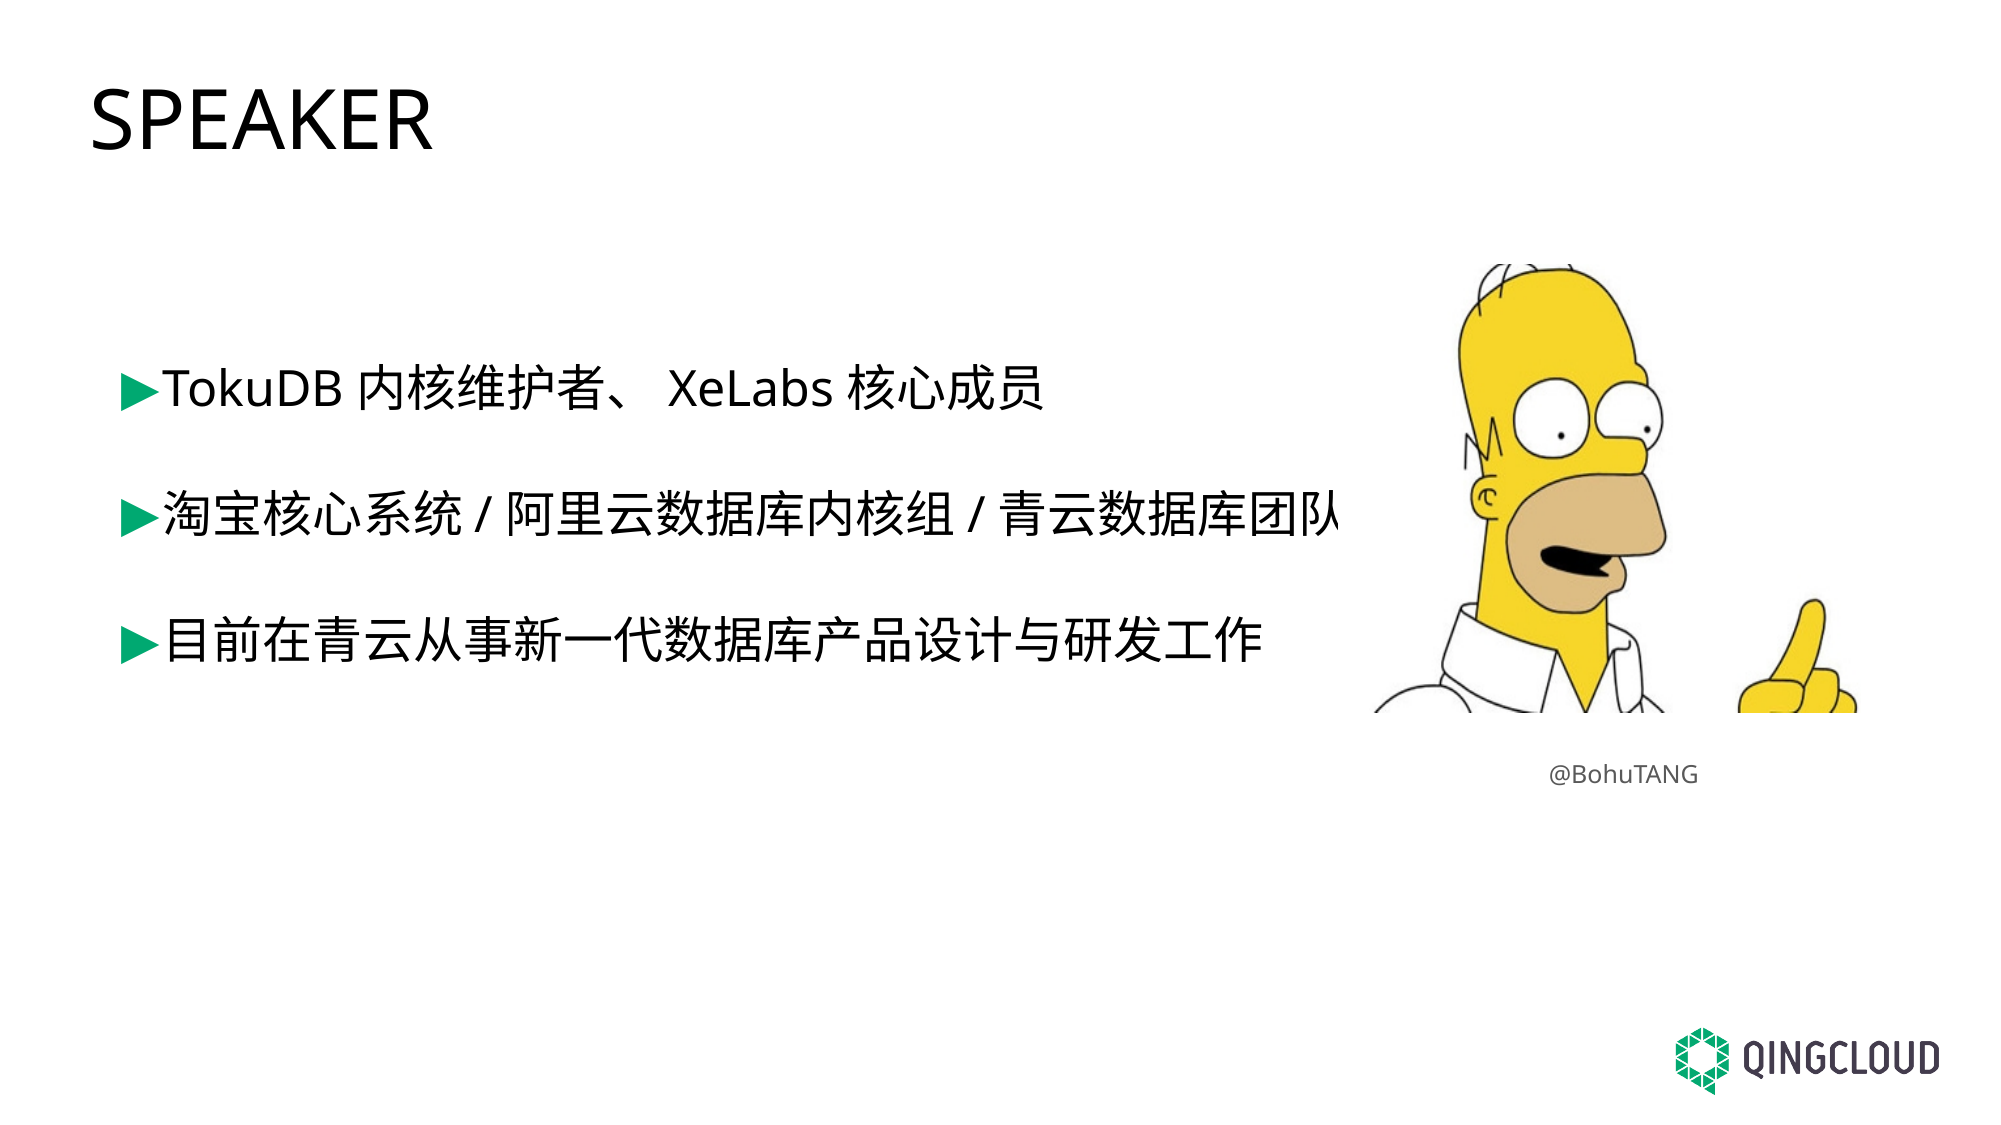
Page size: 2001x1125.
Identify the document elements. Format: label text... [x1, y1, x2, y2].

title SPEAKER [74, 63, 479, 182]
text_box @BohuTANG [1528, 753, 1720, 792]
text_box TokuDB内核维护者、XeLabs核心成员 淘宝核心系统/阿里云数据库内核组/青云数据库团队 目前在青云从事新一代数据库产品设计与研发工作 [108, 227, 1454, 894]
picture [1650, 1013, 1961, 1105]
picture [1338, 264, 1861, 713]
